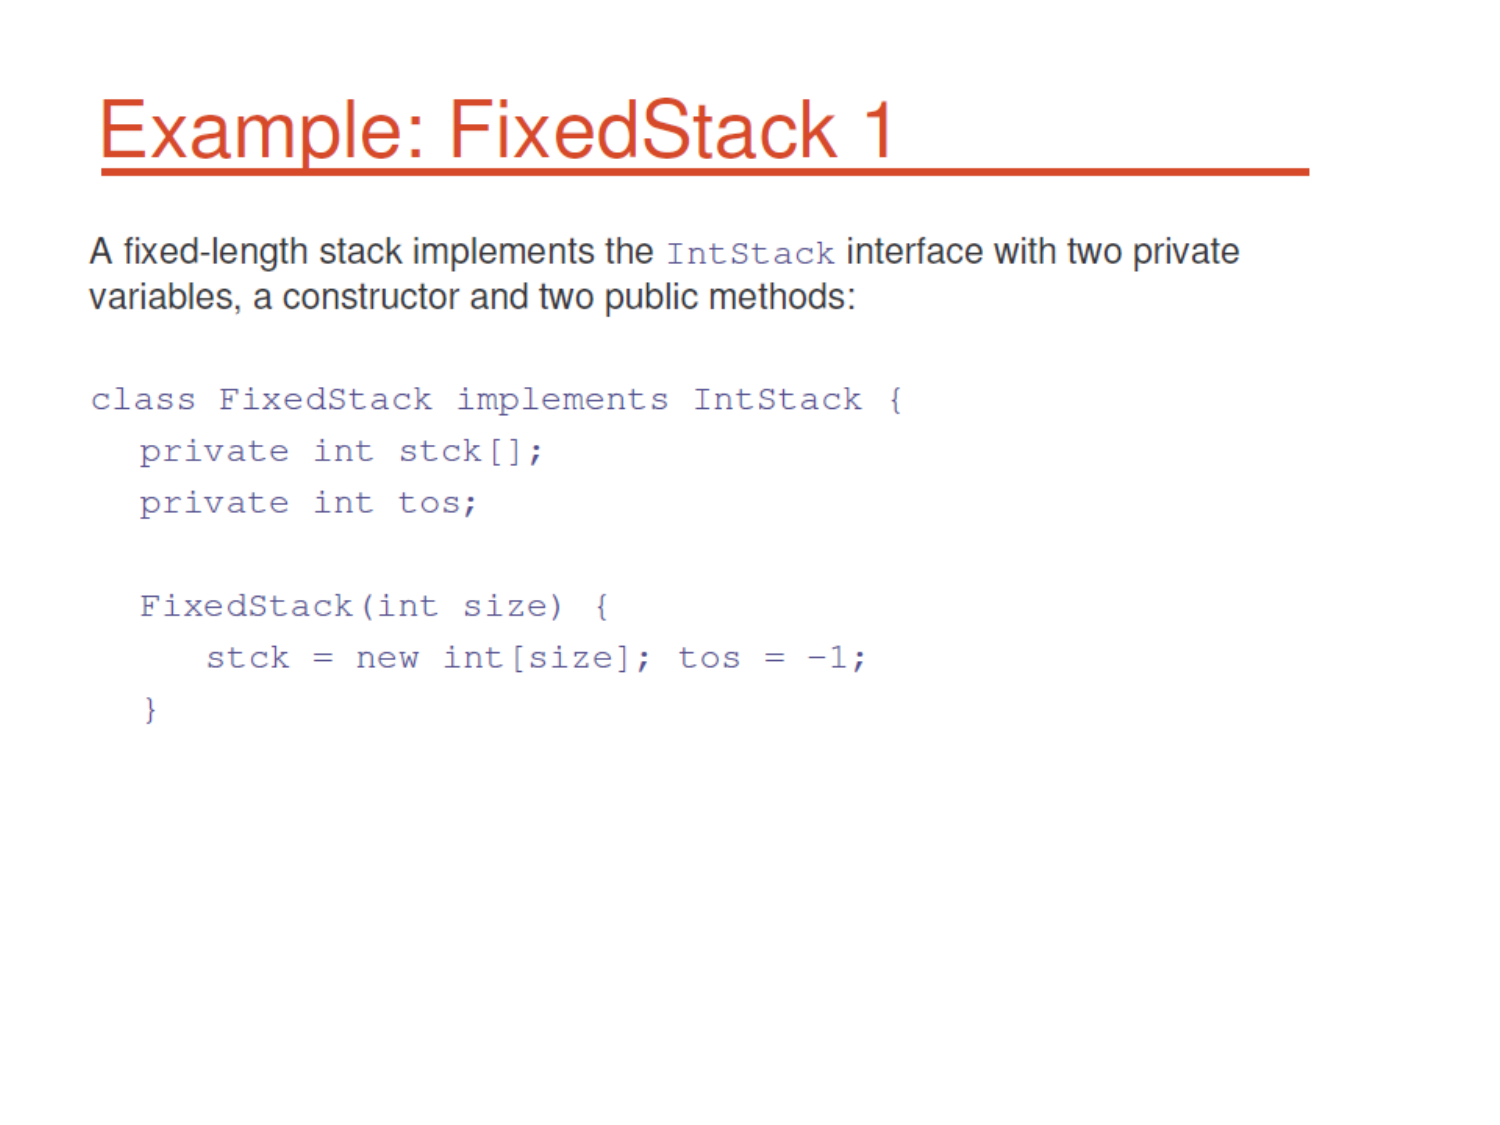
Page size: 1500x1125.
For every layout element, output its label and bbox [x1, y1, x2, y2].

picture [74, 87, 1380, 743]
